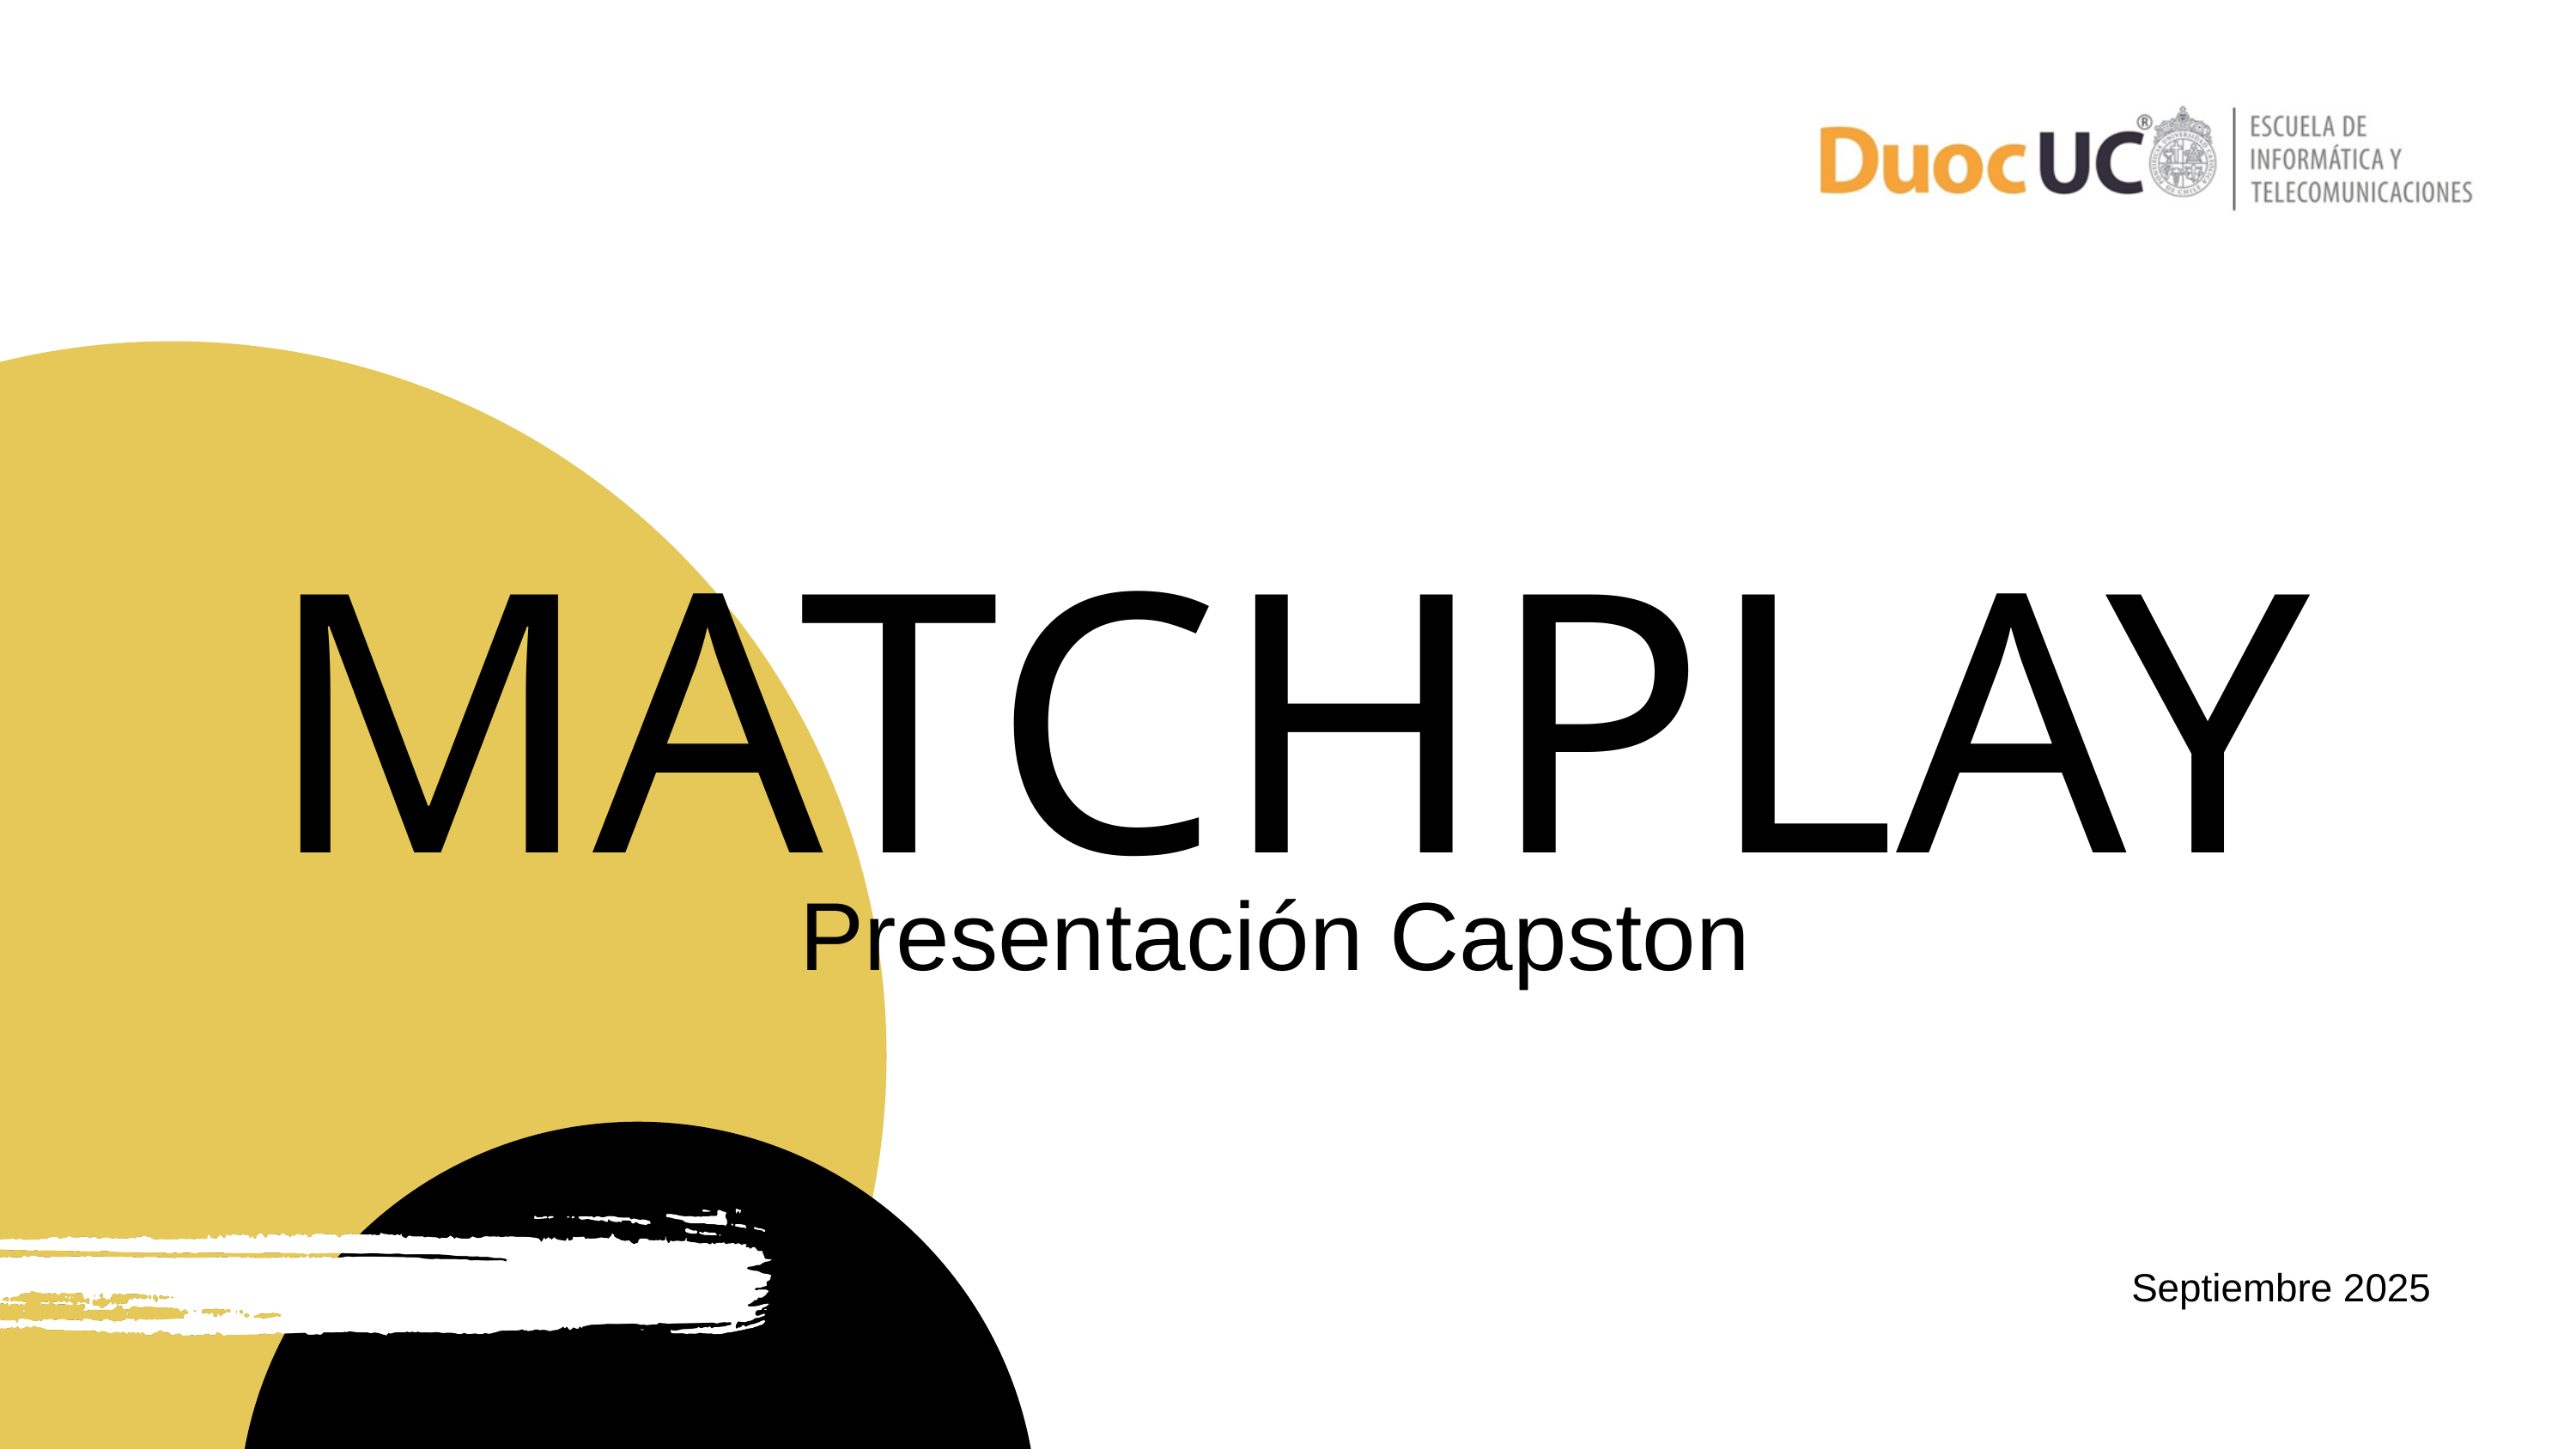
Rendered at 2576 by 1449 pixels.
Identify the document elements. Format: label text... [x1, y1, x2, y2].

text_box [1819, 90, 2474, 255]
text_box MATCHPLAY [890, 492, 2432, 828]
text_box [0, 341, 887, 1449]
text_box Septiembre 2025 [1598, 1243, 2432, 1310]
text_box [238, 1121, 1038, 1449]
text_box Presentación Capston [890, 828, 2432, 990]
